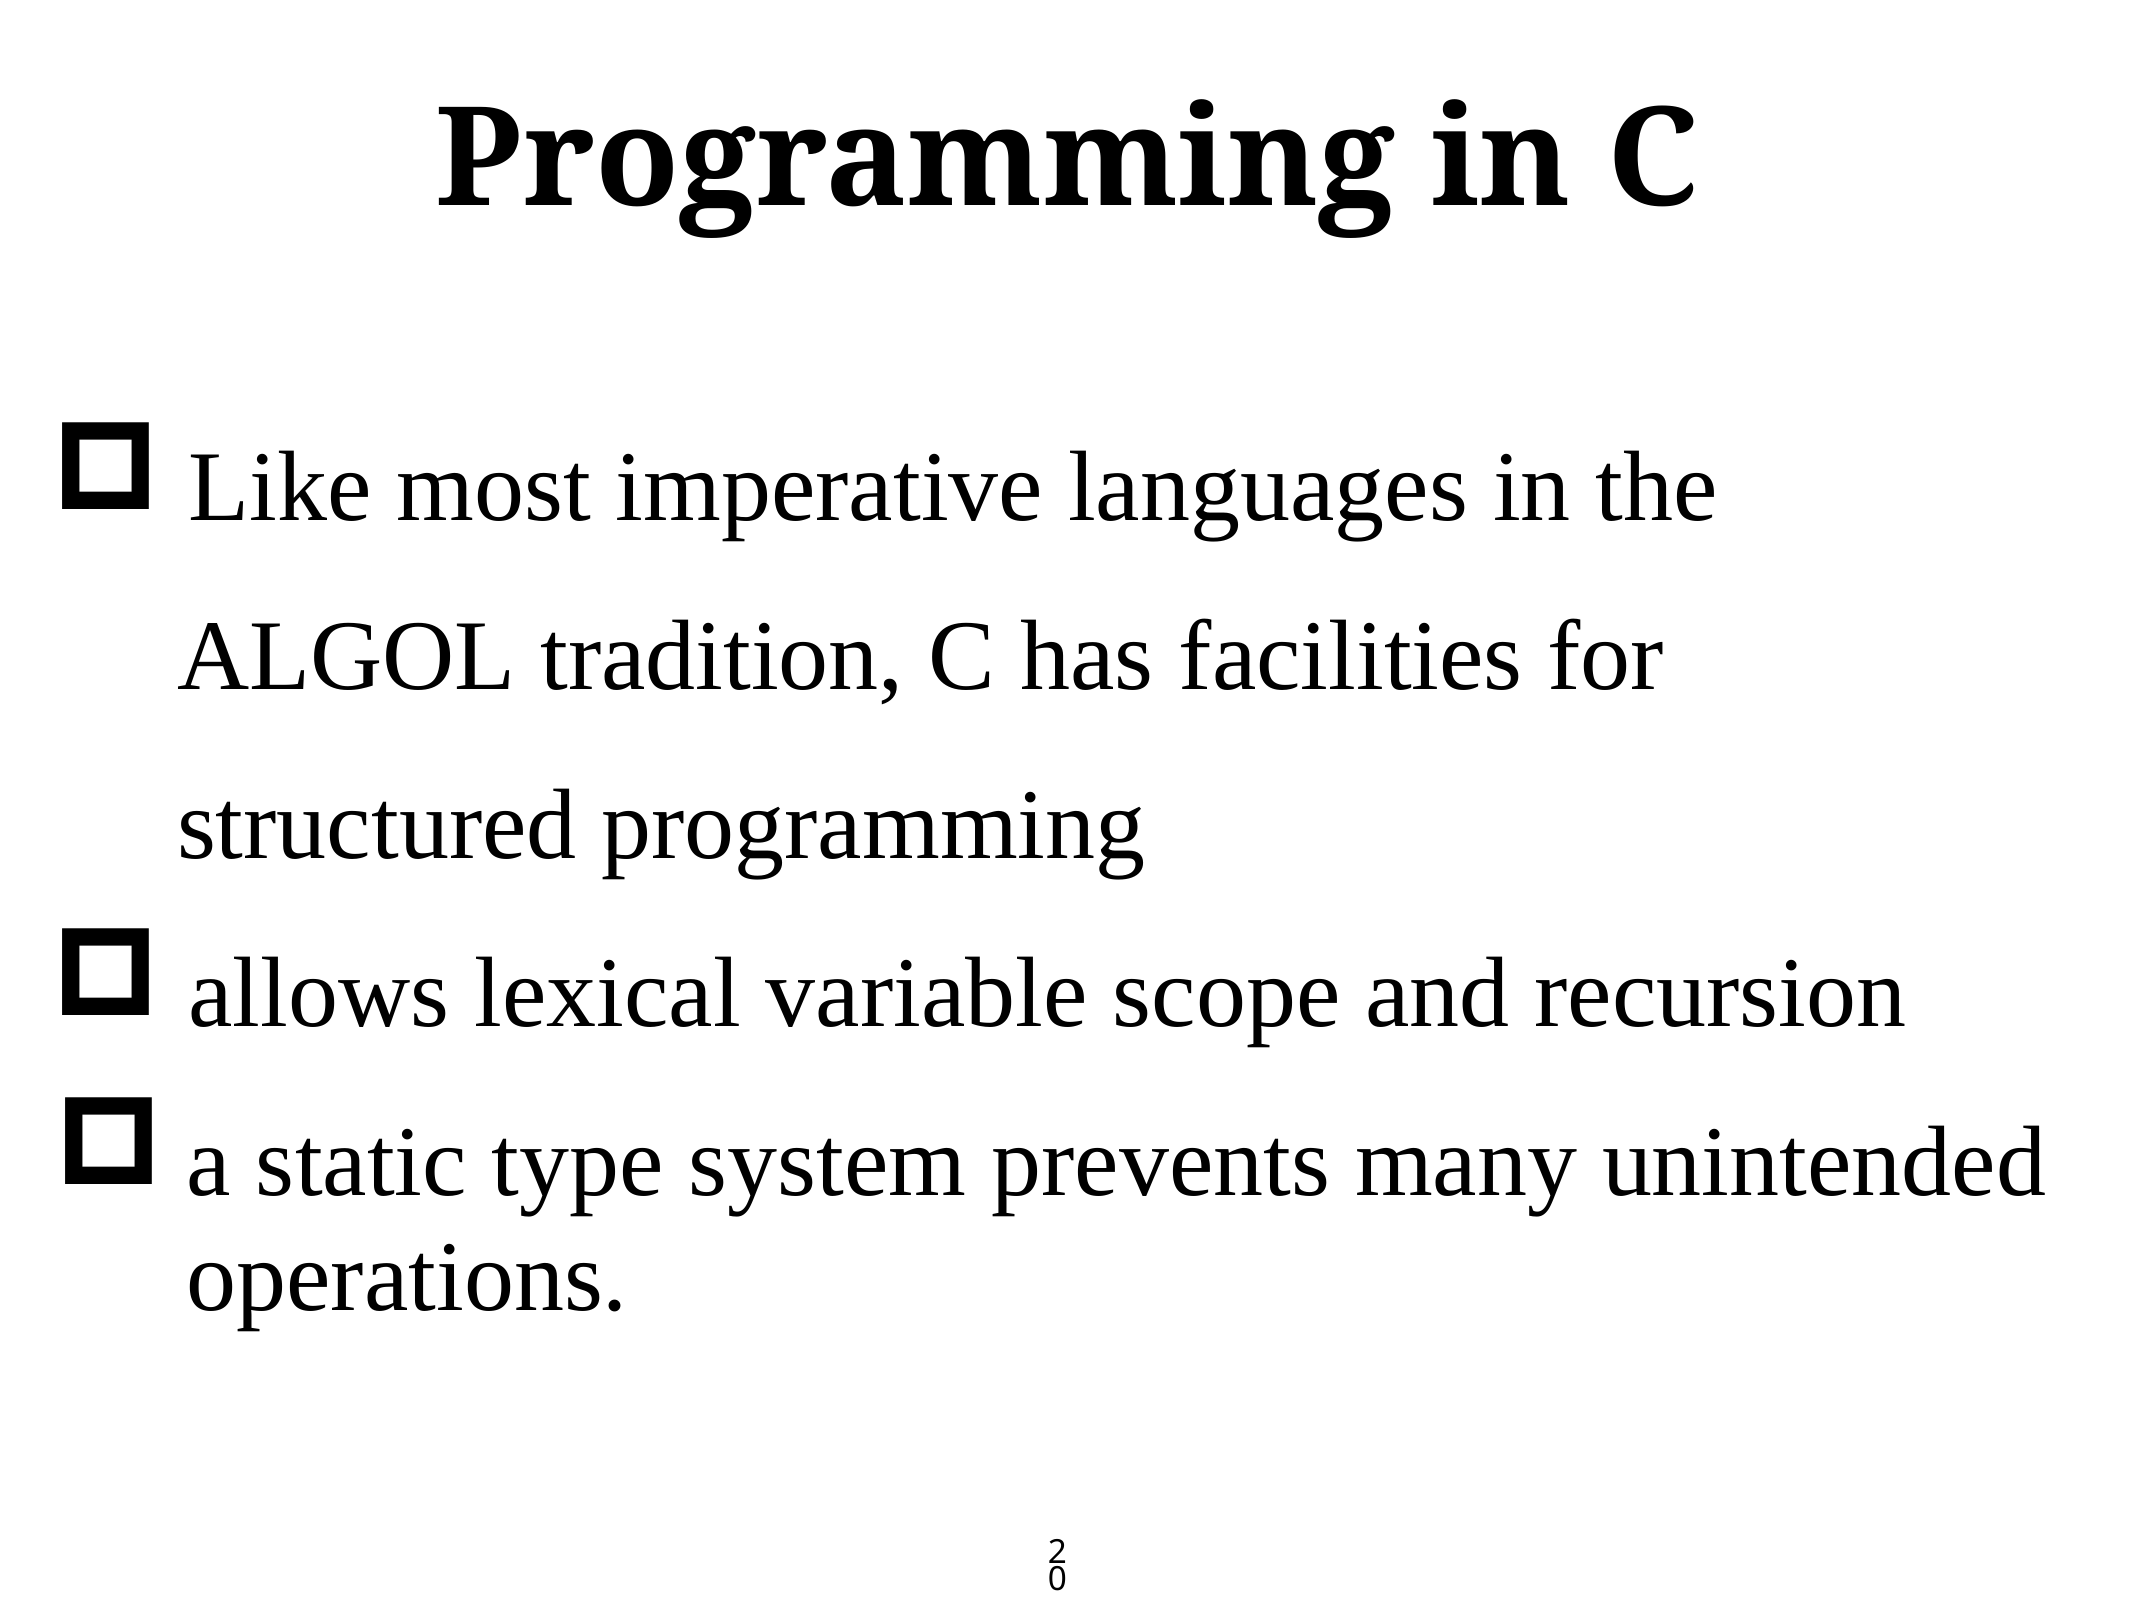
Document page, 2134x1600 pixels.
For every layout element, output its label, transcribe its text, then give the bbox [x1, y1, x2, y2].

slide_number 20 [1041, 1528, 1091, 1582]
list Like most imperative languages in the ALGOL tradition, C has facilities for structured programming allows lexical variable scope and recursion a static type system prevents many unintended operations. [1, 255, 2134, 1501]
title Programming in C [1, 7, 2134, 255]
